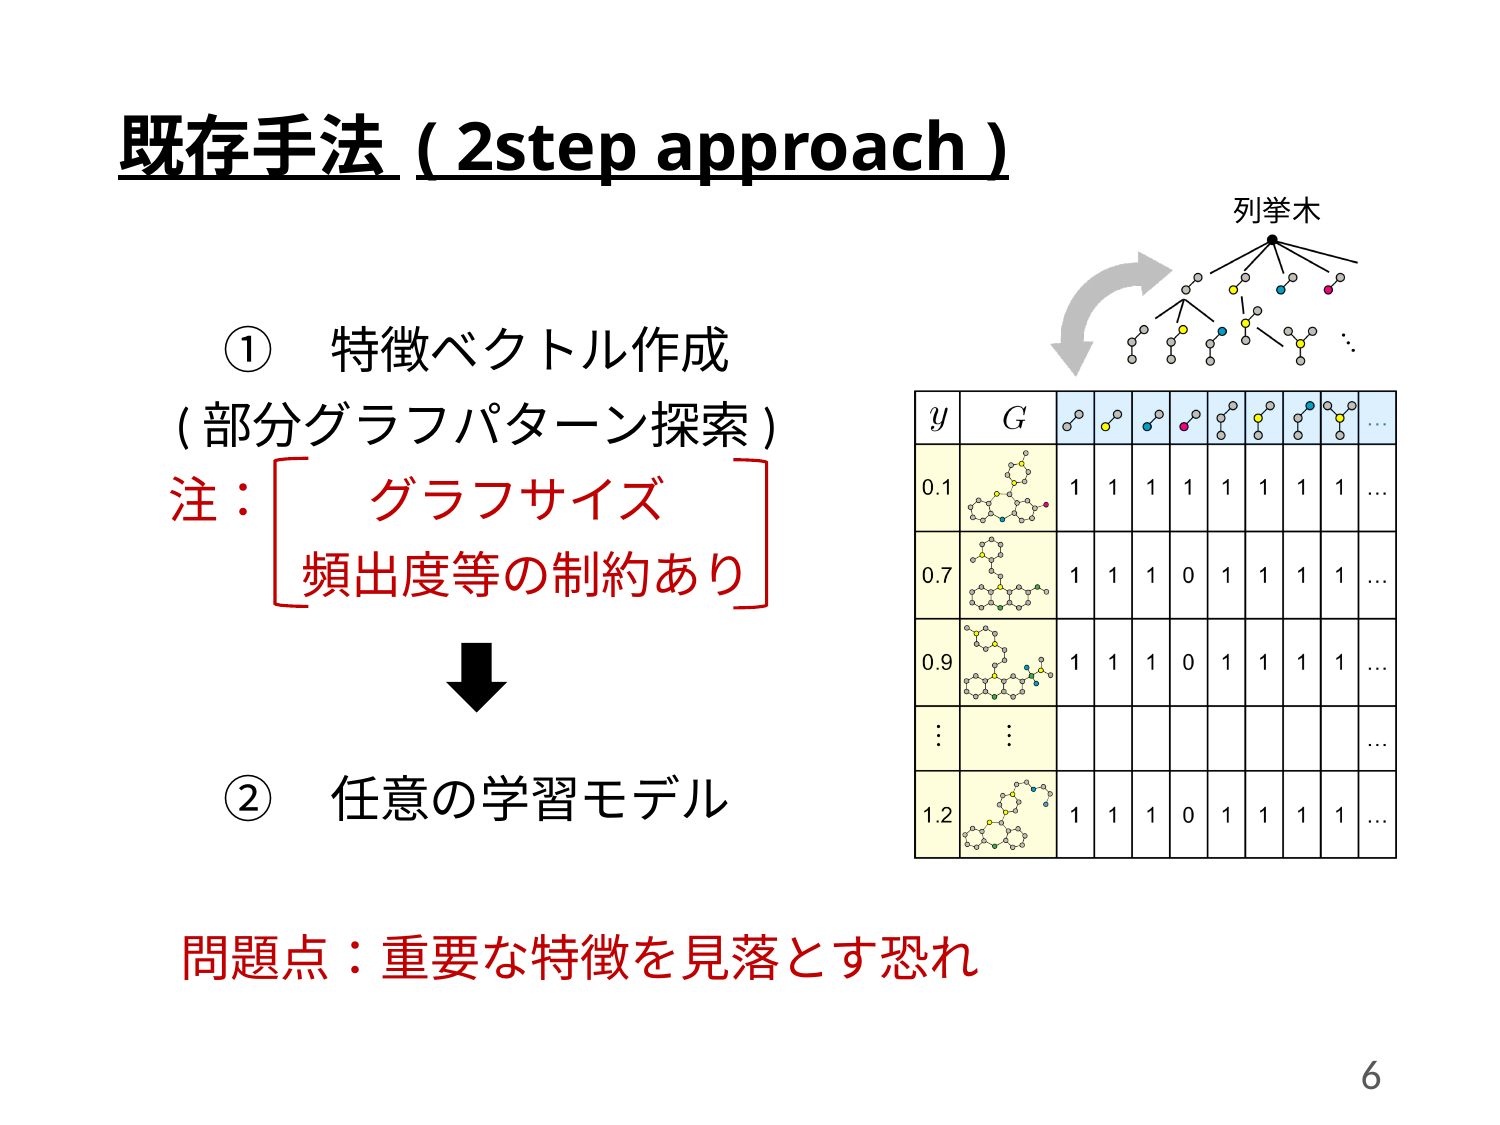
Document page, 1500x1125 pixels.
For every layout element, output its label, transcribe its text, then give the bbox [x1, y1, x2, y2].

text_box [733, 459, 768, 609]
text_box 列挙木 [1218, 185, 1343, 208]
list ① 特徴ベクトル作成 (部分グラフパターン探索) 注： グラフサイズ 頻出度等の制約あり ② 任意の学習モデル [103, 237, 850, 859]
text_box [445, 642, 508, 713]
picture [914, 208, 1397, 859]
text_box 問題点：重要な特徴を見落とす恐れ [165, 918, 994, 994]
title 既存手法 ( 2step approach ) [103, 59, 1397, 238]
slide_number 5 [1059, 1042, 1397, 1103]
text_box [274, 457, 309, 607]
